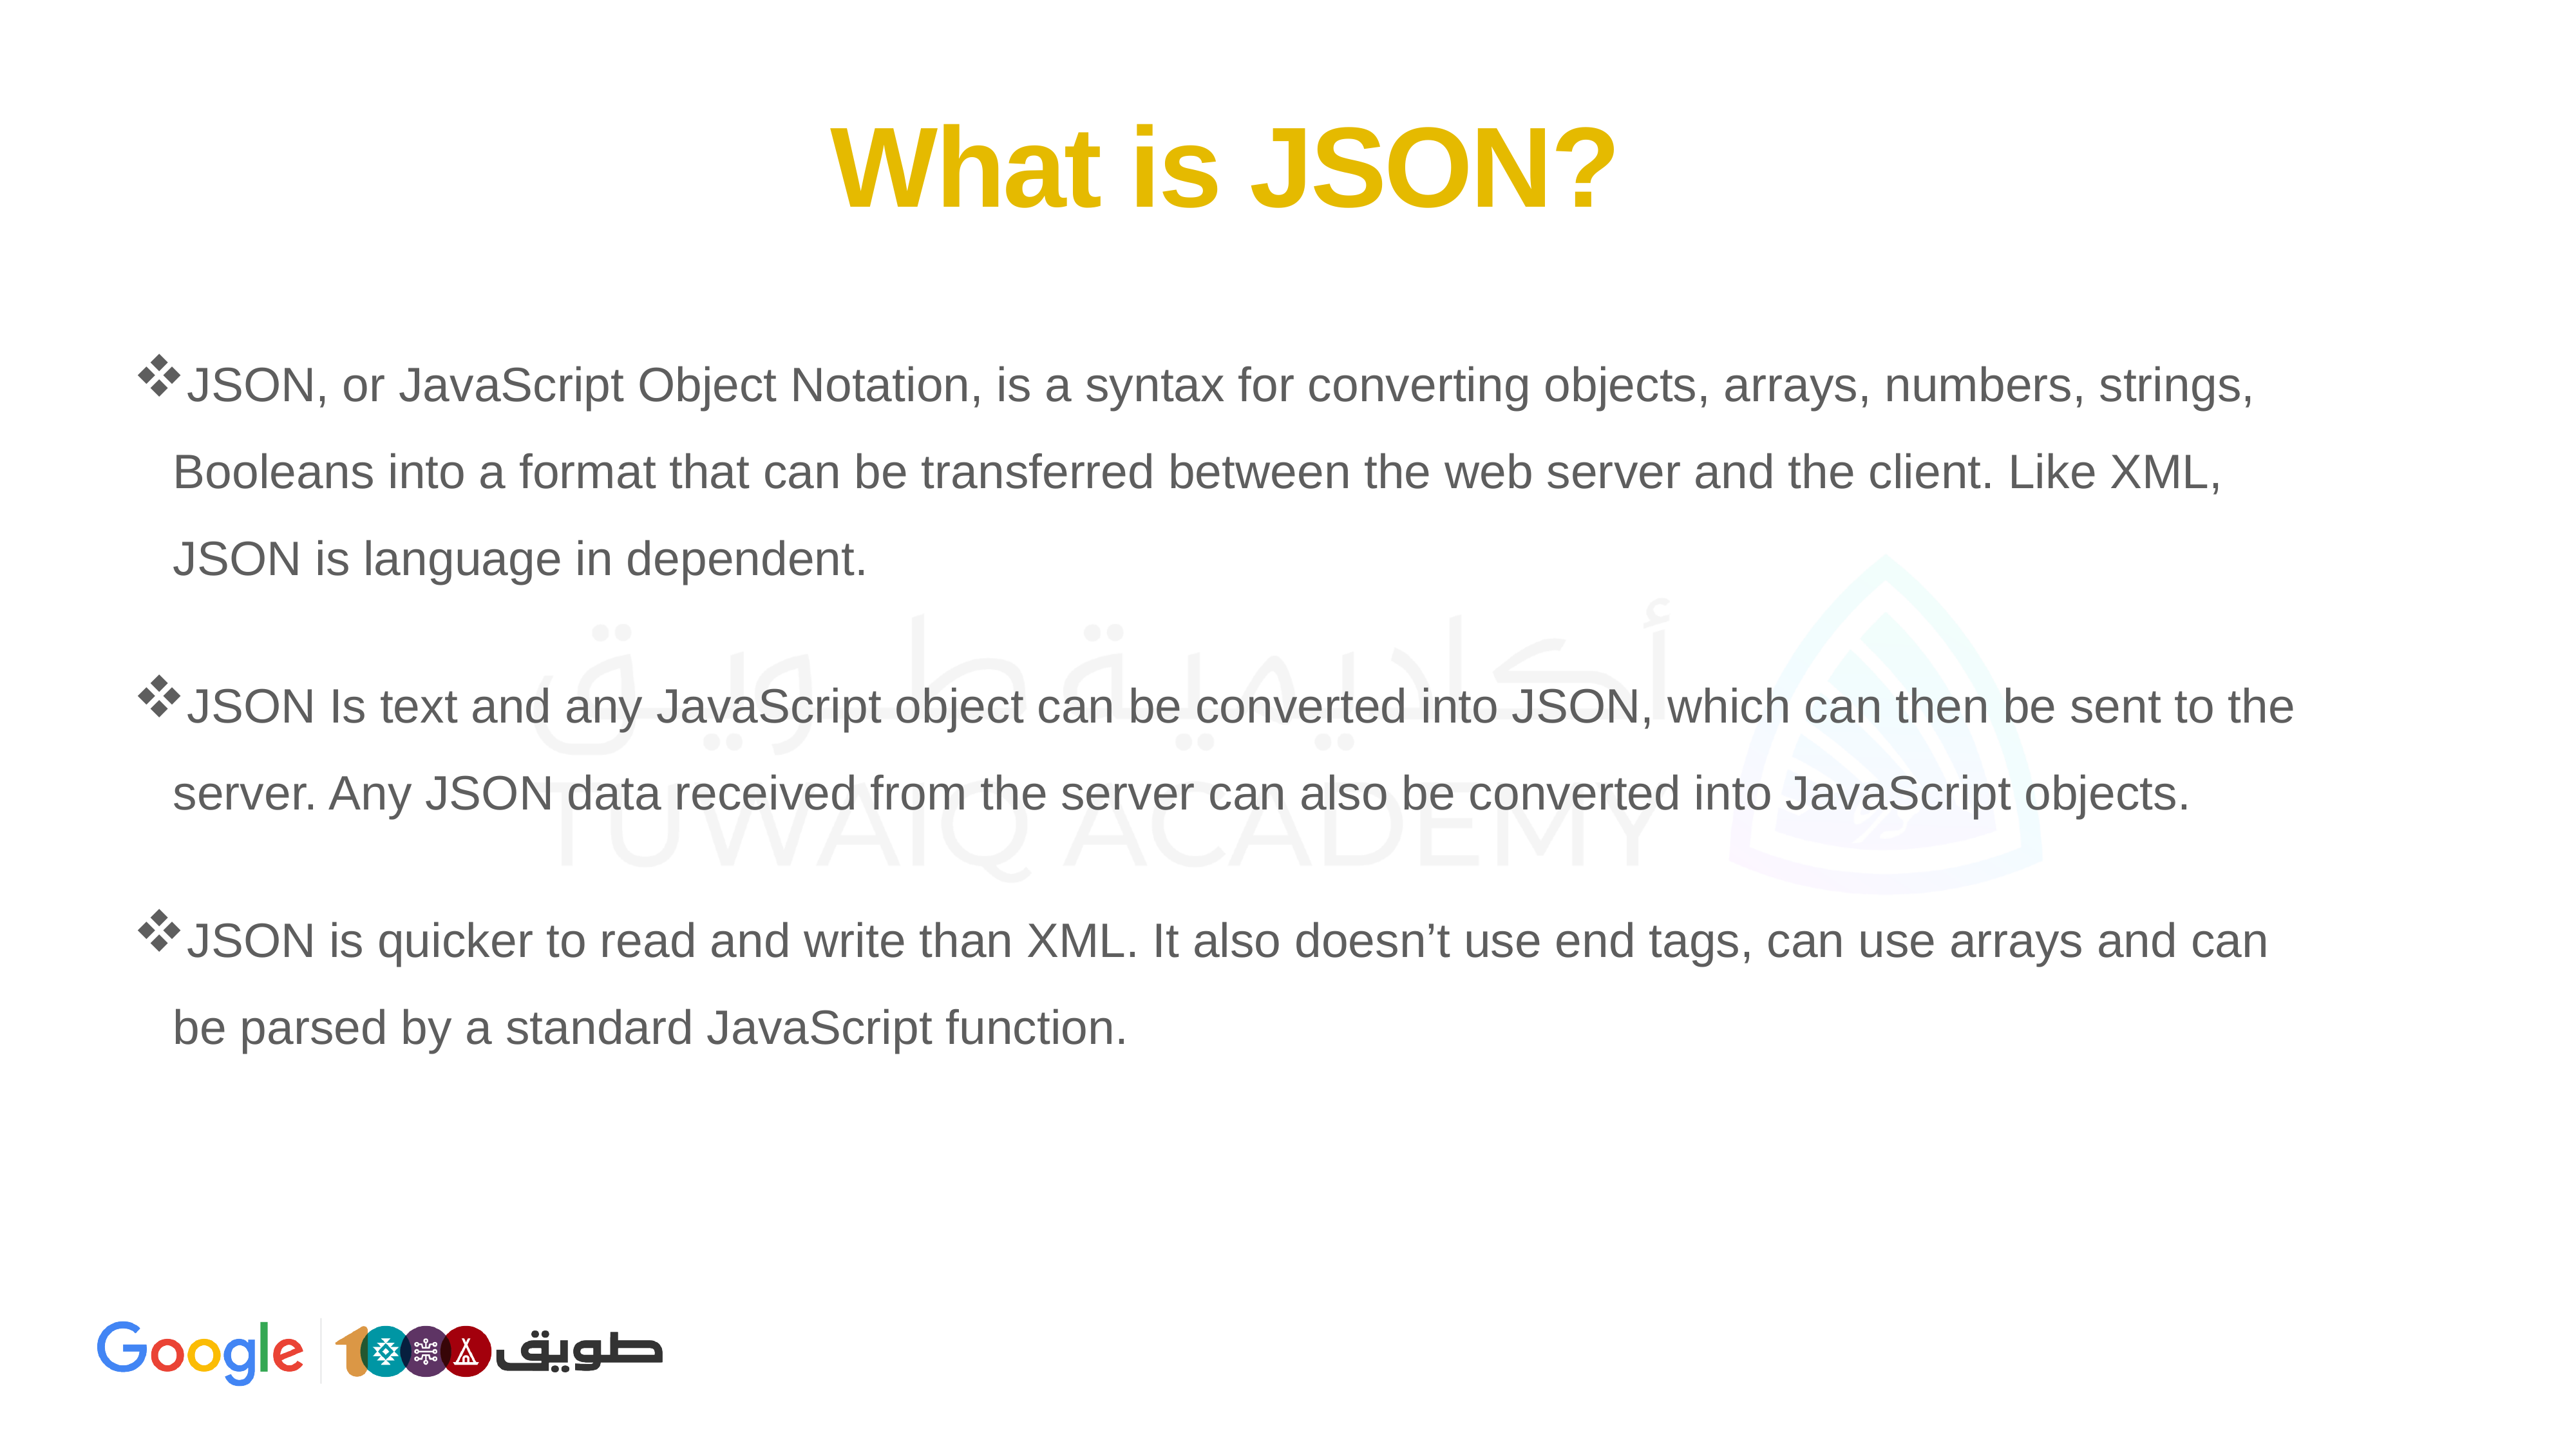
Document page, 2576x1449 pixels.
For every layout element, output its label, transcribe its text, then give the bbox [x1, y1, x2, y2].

picture [53, 1159, 708, 1449]
list JSON, or JavaScript Object Notation, is a syntax for converting objects, arrays, numbers, strings, Booleans into a format that can be transferred between the web server and the client. Like XML, JSON is language in dependent. JSON Is text and any JavaScript object can be converted into JSON, which can then be sent to the server. Any JSON data received from the server can also be converted into JavaScript objects. JSON is quicker to read and write than XML. It also doesn’t use end tags, can use arrays and can be parsed by a standard JavaScript function. [127, 319, 2324, 1192]
title What is JSON? [127, 113, 2324, 266]
